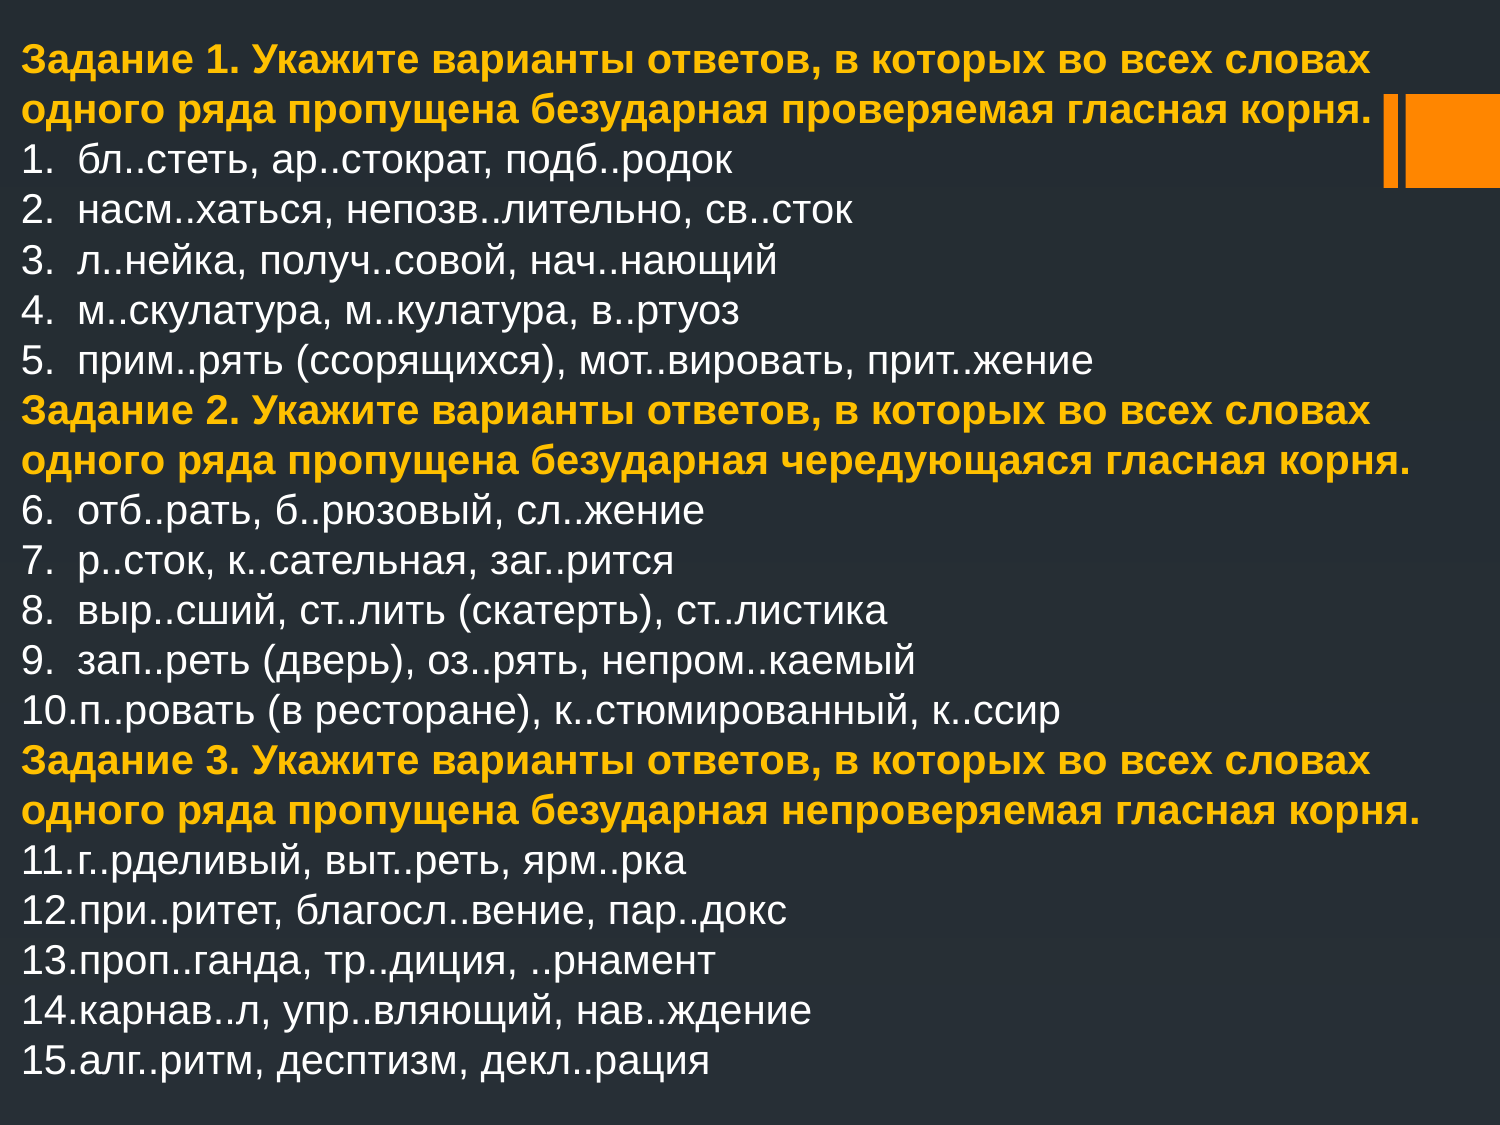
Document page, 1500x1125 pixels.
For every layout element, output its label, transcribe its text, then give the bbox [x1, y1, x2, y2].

text_box [4, 0, 1500, 77]
text_box Задание 1. Укажите варианты ответов, в которых во всех словах одного ряда пропущена безударная проверяемая гласная корня. бл..стеть, ар..стократ, подб..родок насм..хаться, непозв..лительно, св..сток л..нейка, получ..совой, нач..нающий м..скулатура, м..кулатура, в..ртуоз прим..рять (ссорящихся), мот..вировать, прит..жение Задание 2. Укажите варианты ответов, в которых во всех словах одного ряда пропущена безударная чередующаяся гласная корня. отб..рать, б..рюзовый, сл..жение р..сток, к..сательная, заг..рится выр..сший, ст..лить (скатерть), ст..листика зап..реть (дверь), оз..рять, непром..каемый п..ровать (в ресторане), к..стюмированный, к..ссир Задание 3. Укажите варианты ответов, в которых во всех словах одного ряда пропущена безударная непроверяемая гласная корня. г..рделивый, выт..реть, ярм..рка при..ритет, благосл..вение, пар..докс проп..ганда, тр..диция, ..рнамент карнав..л, упр..вляющий, нав..ждение алг..ритм, десптизм, декл..рация [6, 24, 1500, 1091]
